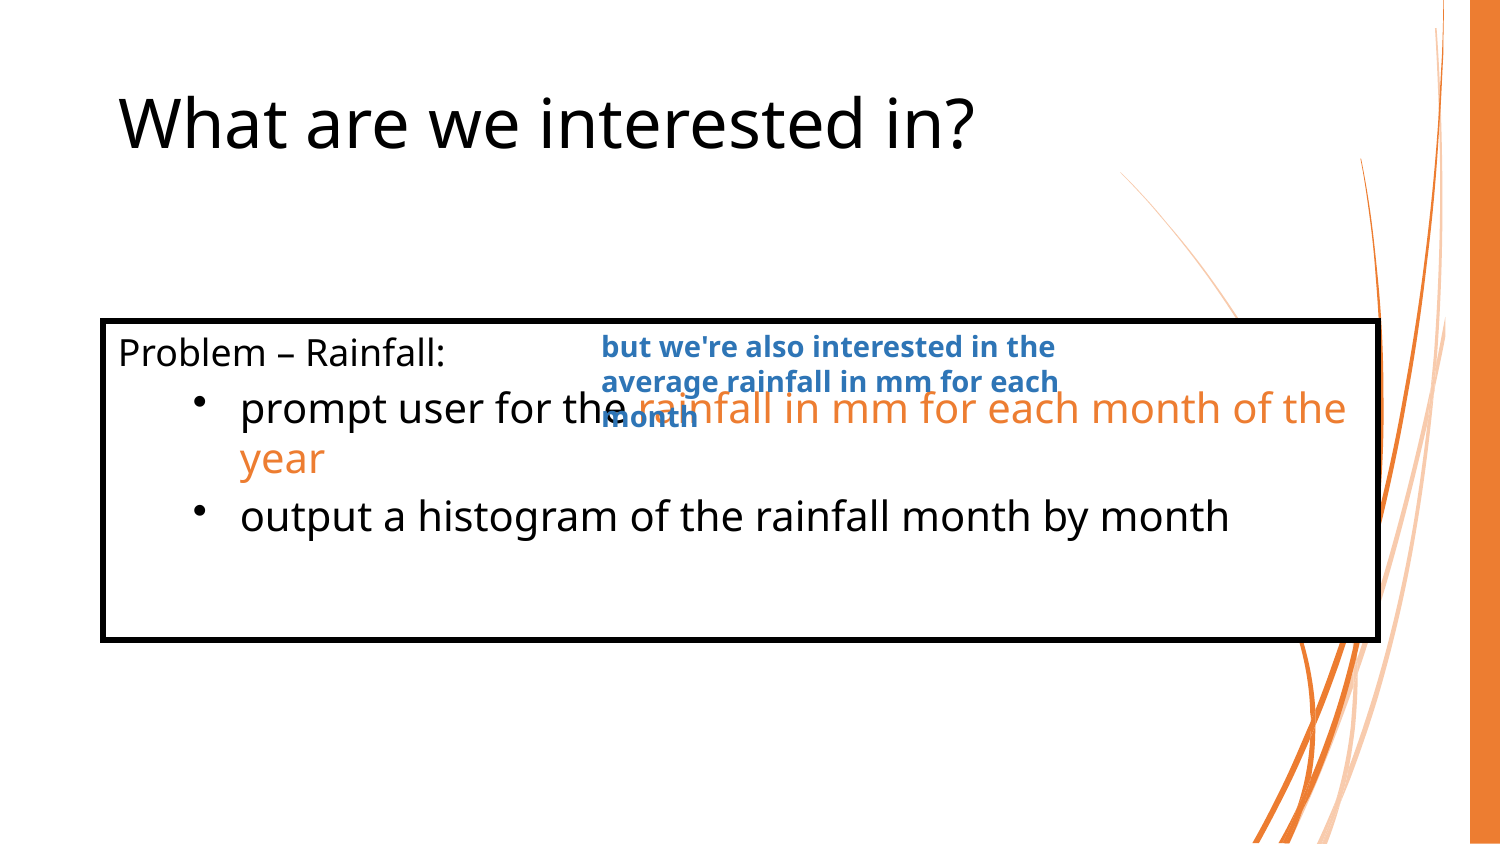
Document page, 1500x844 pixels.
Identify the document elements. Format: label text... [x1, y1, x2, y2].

text_box but we're also interested in the average rainfall in mm for each month [586, 321, 1157, 441]
text_box Problem – Rainfall: prompt user for the rainfall in mm for each month of the year output a histogram of the rainfall month by month [103, 321, 1378, 640]
title What are we interested in? [103, 44, 1397, 208]
